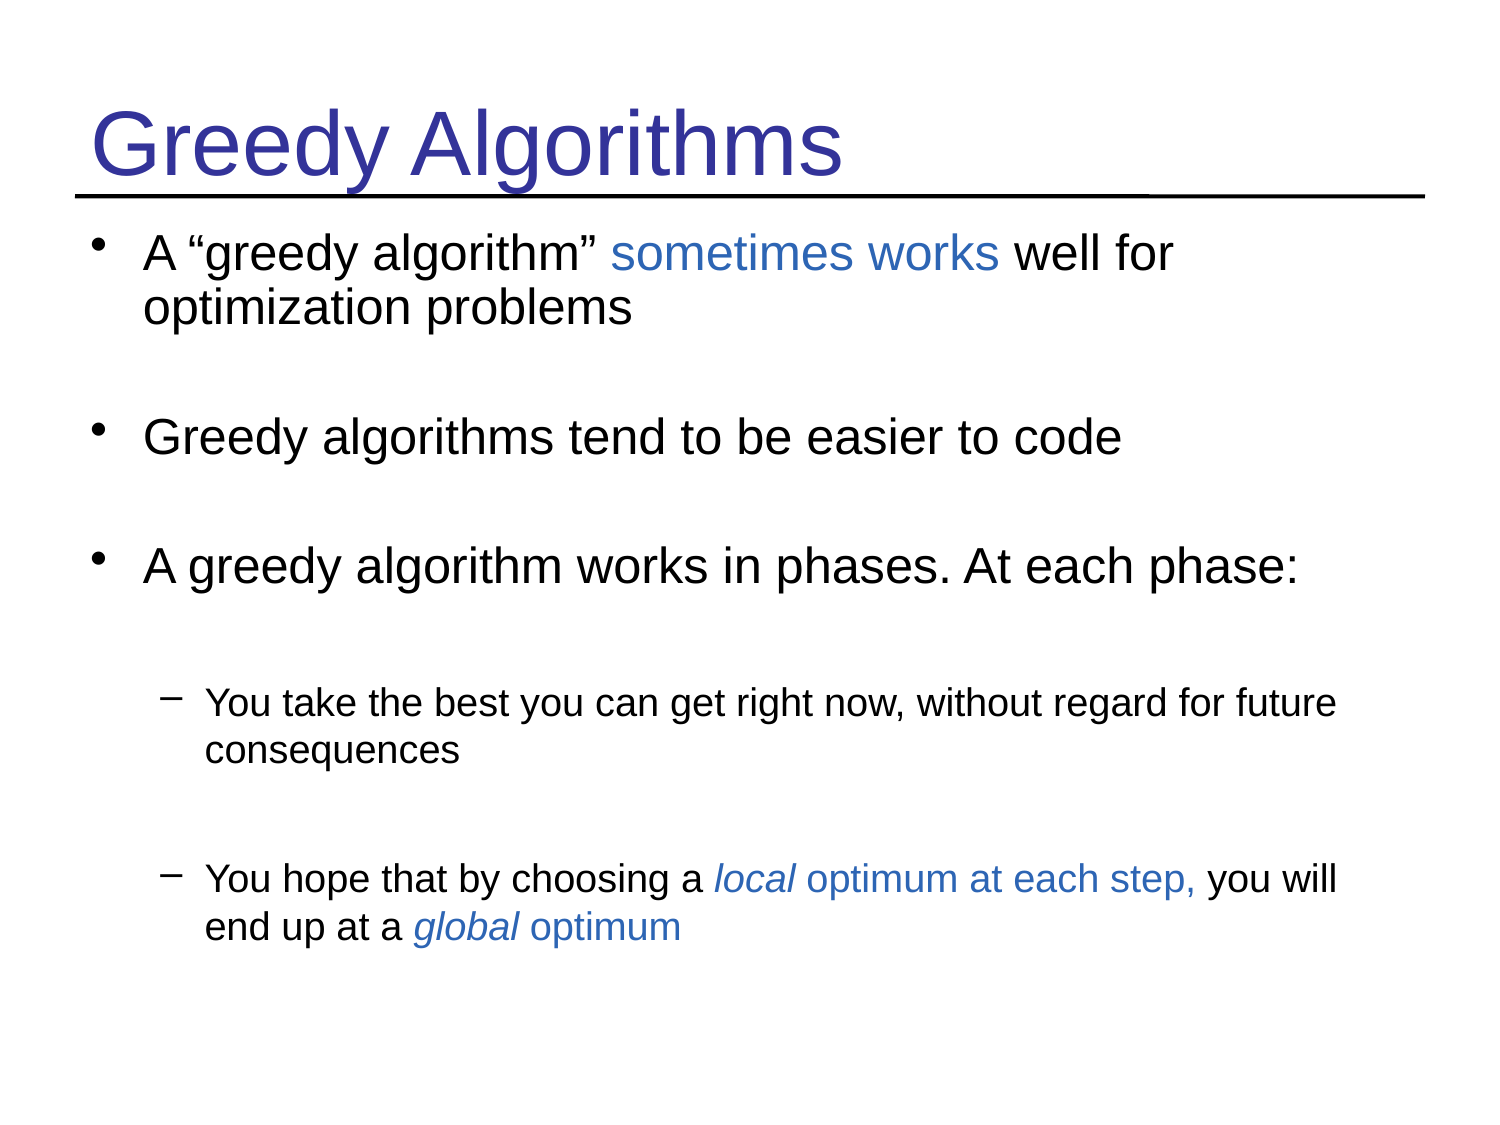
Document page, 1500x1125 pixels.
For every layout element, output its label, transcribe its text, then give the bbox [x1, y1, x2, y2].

list A “greedy algorithm” sometimes works well for optimization problems Greedy algorithms tend to be easier to code A greedy algorithm works in phases. At each phase: You take the best you can get right now, without regard for future consequences You hope that by choosing a local optimum at each step, you will end up at a global optimum [75, 219, 1425, 962]
title Greedy Algorithms [75, 45, 1425, 219]
